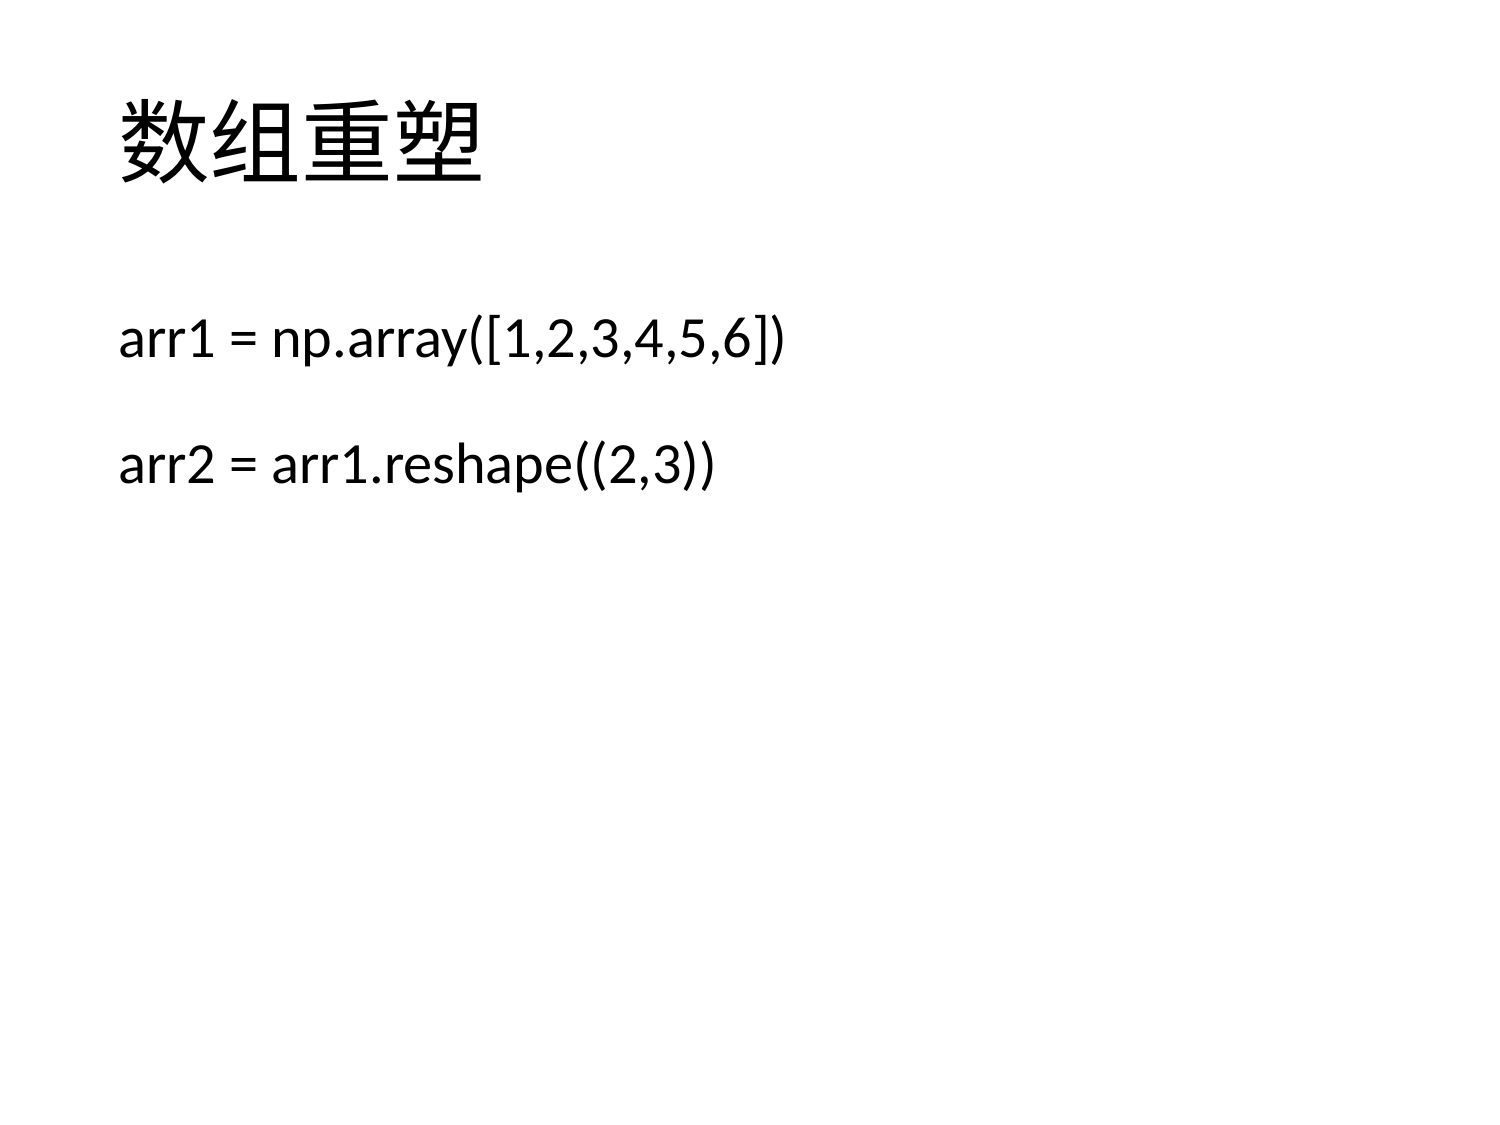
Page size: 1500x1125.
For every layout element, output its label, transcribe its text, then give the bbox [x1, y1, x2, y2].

title 数组重塑 [103, 59, 1397, 235]
list arr1 = np.array([1,2,3,4,5,6]) arr2 = arr1.reshape((2,3)) [103, 256, 1397, 1014]
